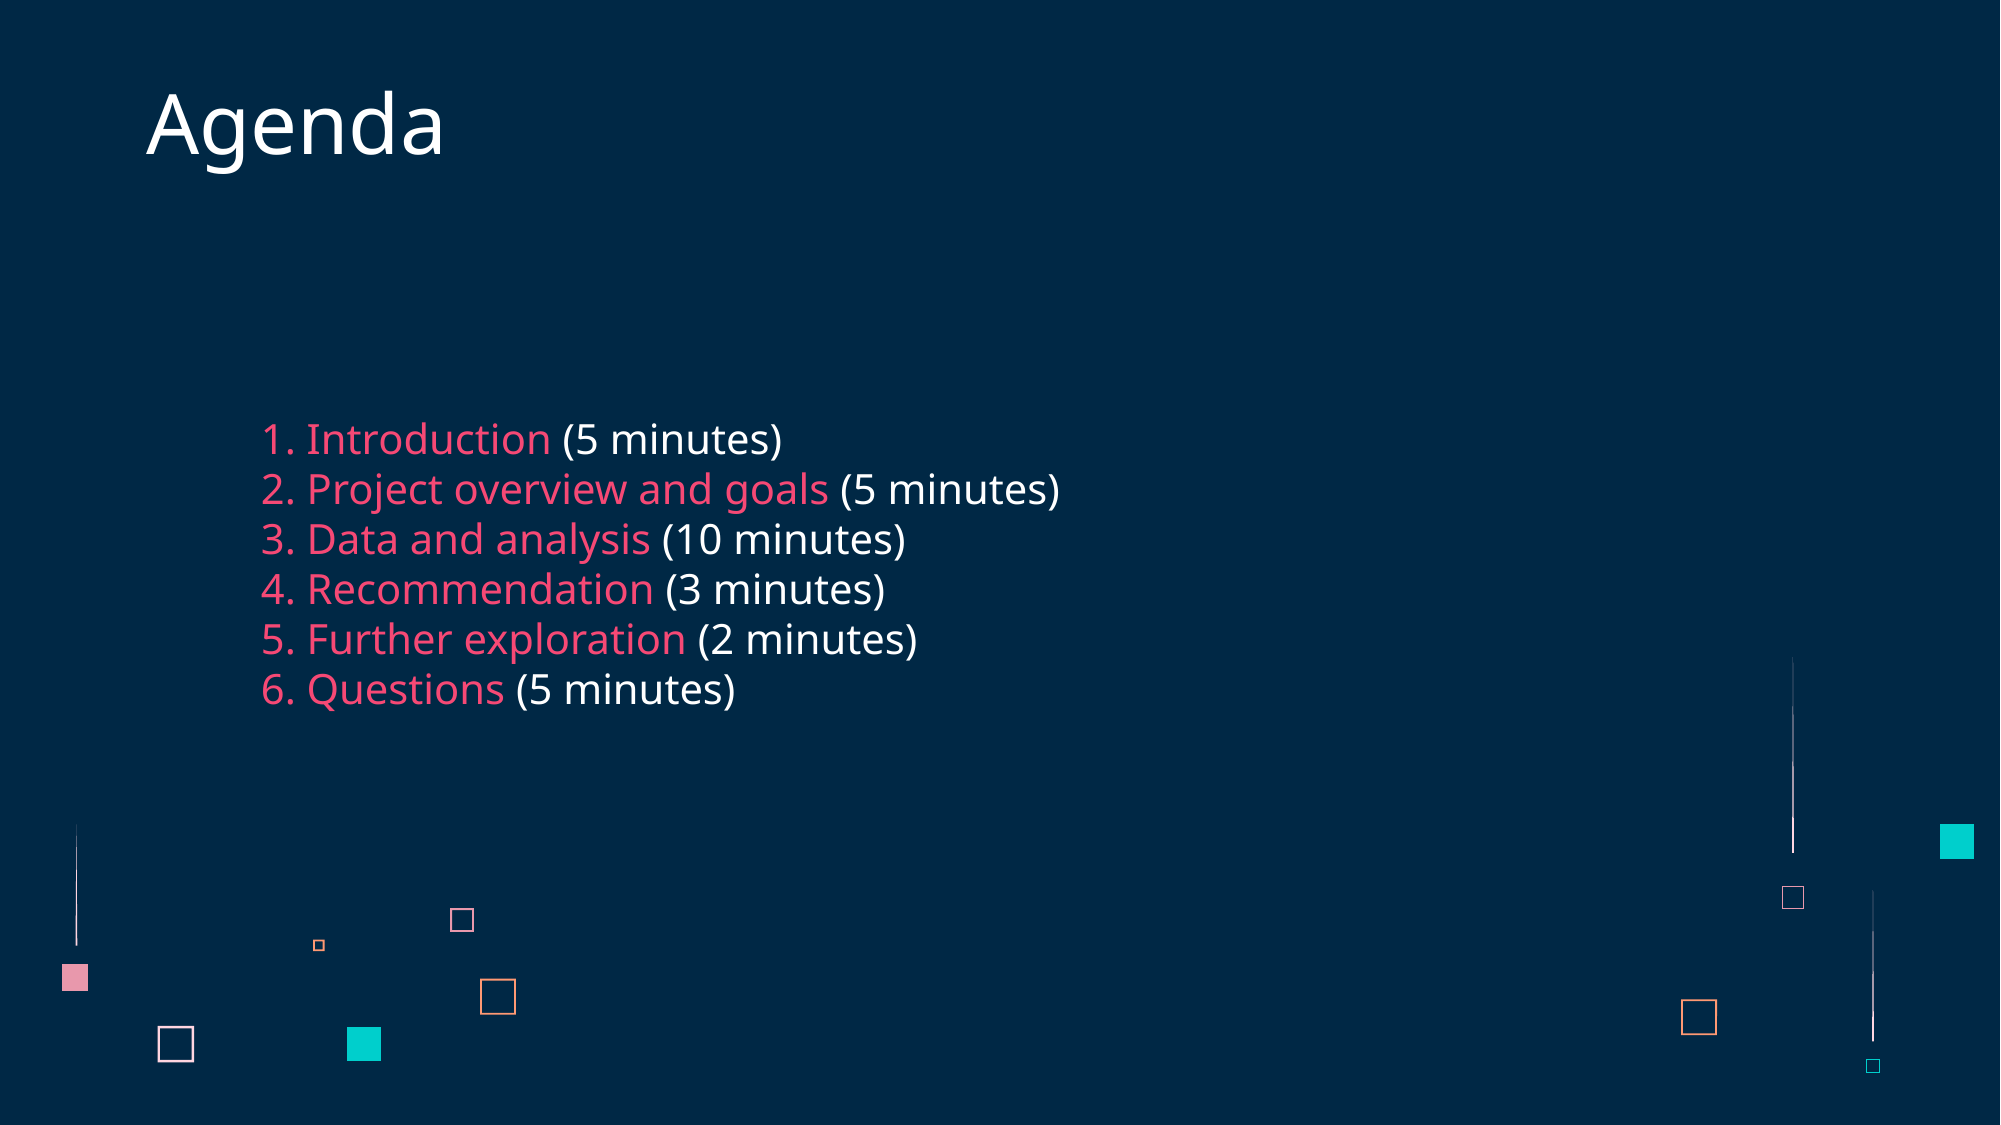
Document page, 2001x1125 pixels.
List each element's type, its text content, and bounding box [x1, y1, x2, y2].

list 1. Introduction (5 minutes) 2. Project overview and goals (5 minutes) 3. Data and analysis (10 minutes) 4. Recommendation (3 minutes) 5. Further exploration (2 minutes) 6. Questions (5 minutes) [220, 397, 1217, 762]
title Agenda [131, 59, 719, 187]
